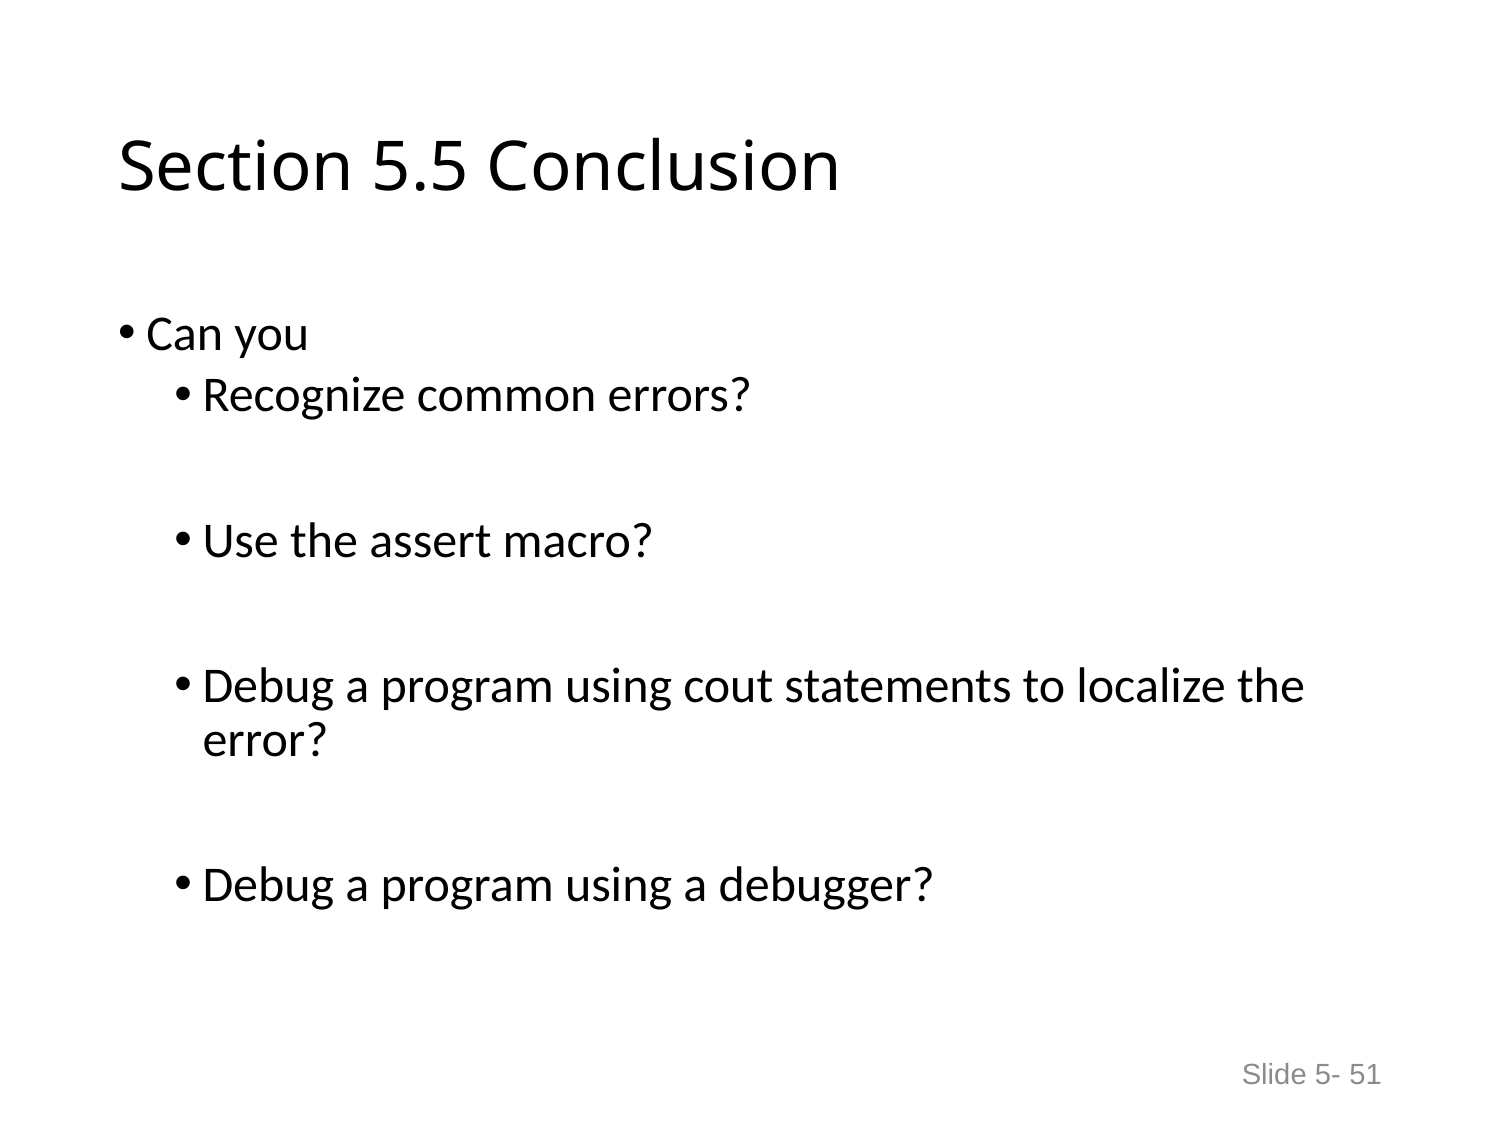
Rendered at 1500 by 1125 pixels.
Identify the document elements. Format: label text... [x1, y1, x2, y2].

slide_number Slide 5- 51 [1059, 1042, 1397, 1103]
title Section 5.5 Conclusion [103, 59, 1397, 278]
list Can you Recognize common errors? Use the assert macro? Debug a program using cout statements to localize the error? Debug a program using a debugger? [103, 299, 1397, 1014]
